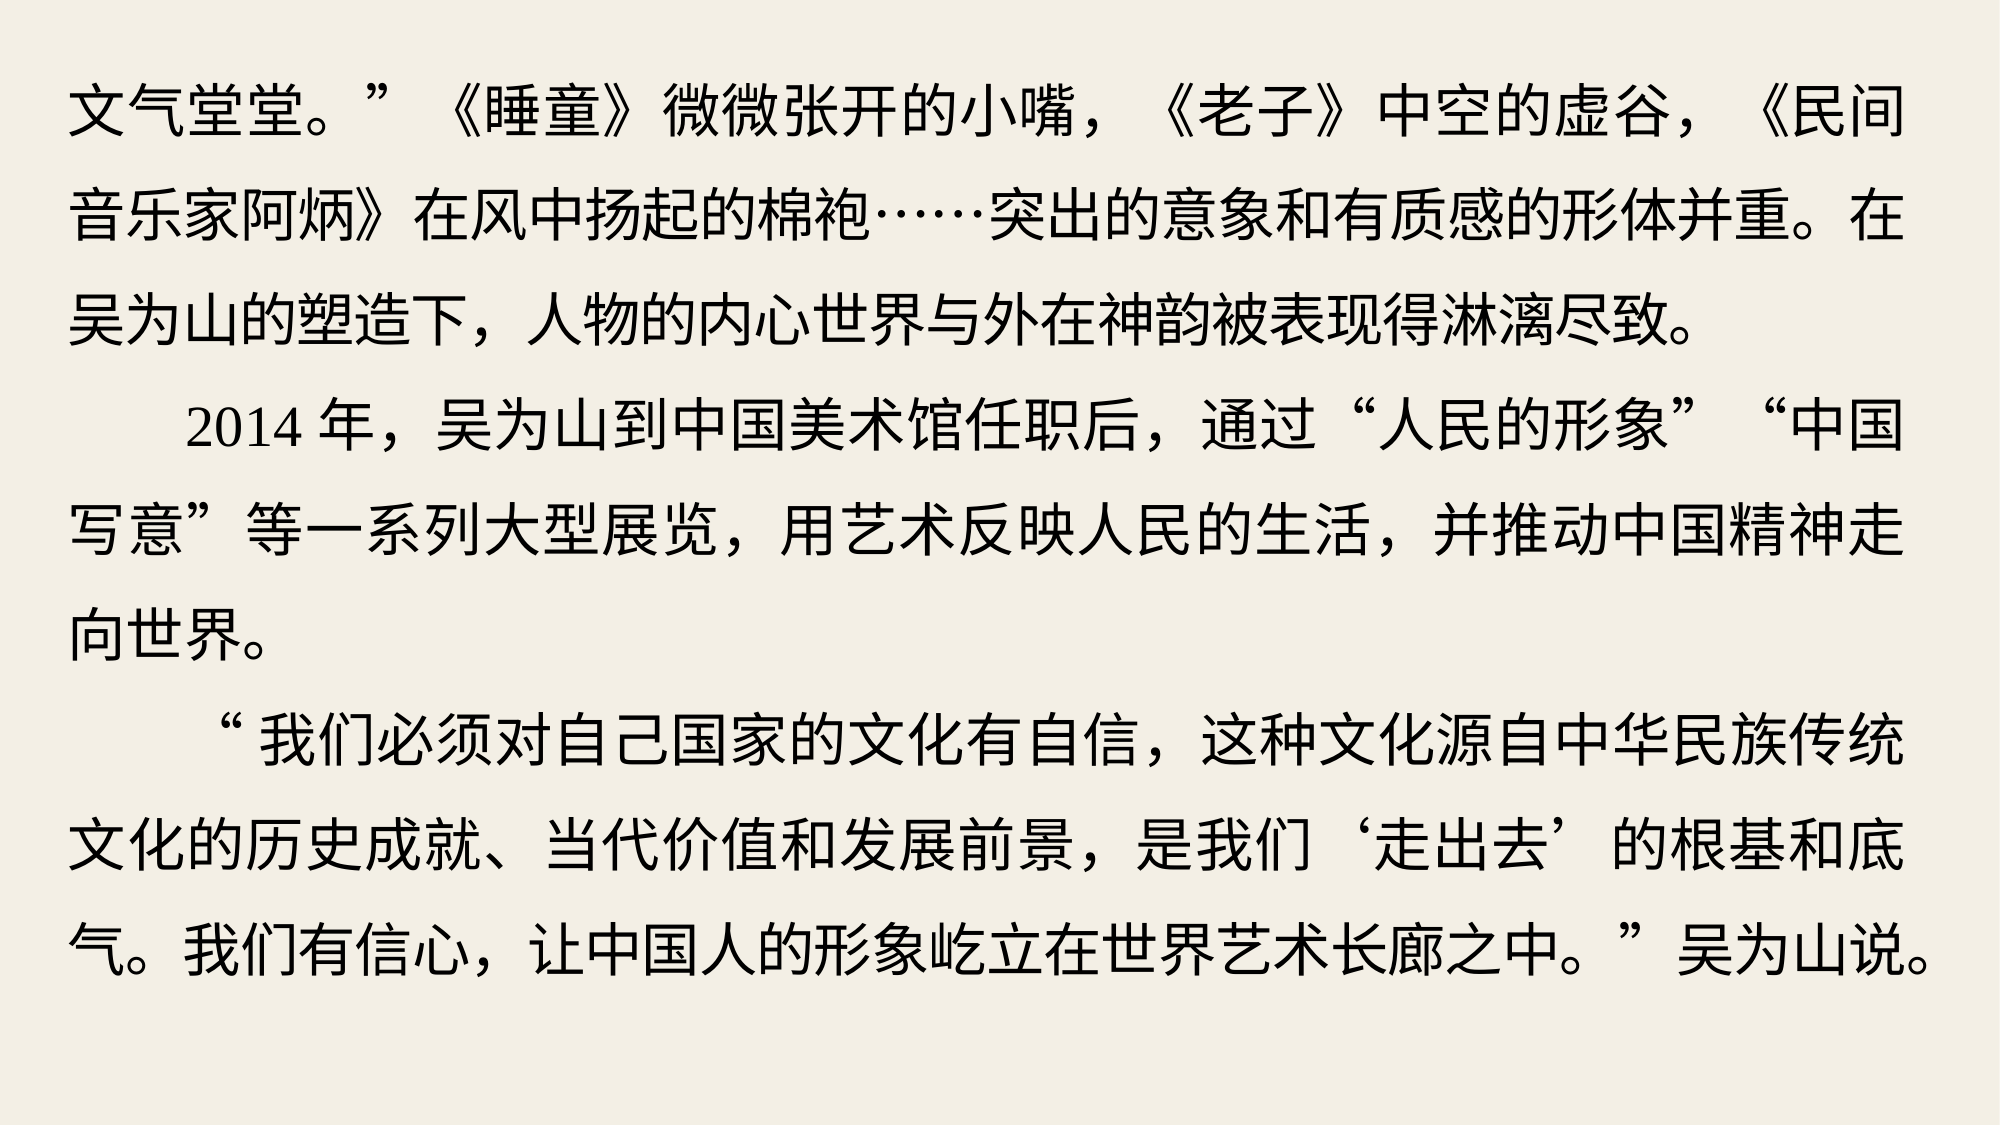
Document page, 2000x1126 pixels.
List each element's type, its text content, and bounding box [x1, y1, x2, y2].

text_box 文气堂堂。”《睡童》微微张开的小嘴，《老子》中空的虚谷，《民间音乐家阿炳》在风中扬起的棉袍……突出的意象和有质感的形体并重。在吴为山的塑造下，人物的内心世界与外在神韵被表现得淋漓尽致。 2014年，吴为山到中国美术馆任职后，通过“人民的形象”“中国写意”等一系列大型展览，用艺术反映人民的生活，并推动中国精神走向世界。 “我们必须对自己国家的文化有自信，这种文化源自中华民族传统文化的历史成就、当代价值和发展前景，是我们‘走出去’的根基和底气。我们有信心，让中国人的形象屹立在世界艺术长廊之中。”吴为山说。 [47, 28, 1926, 994]
